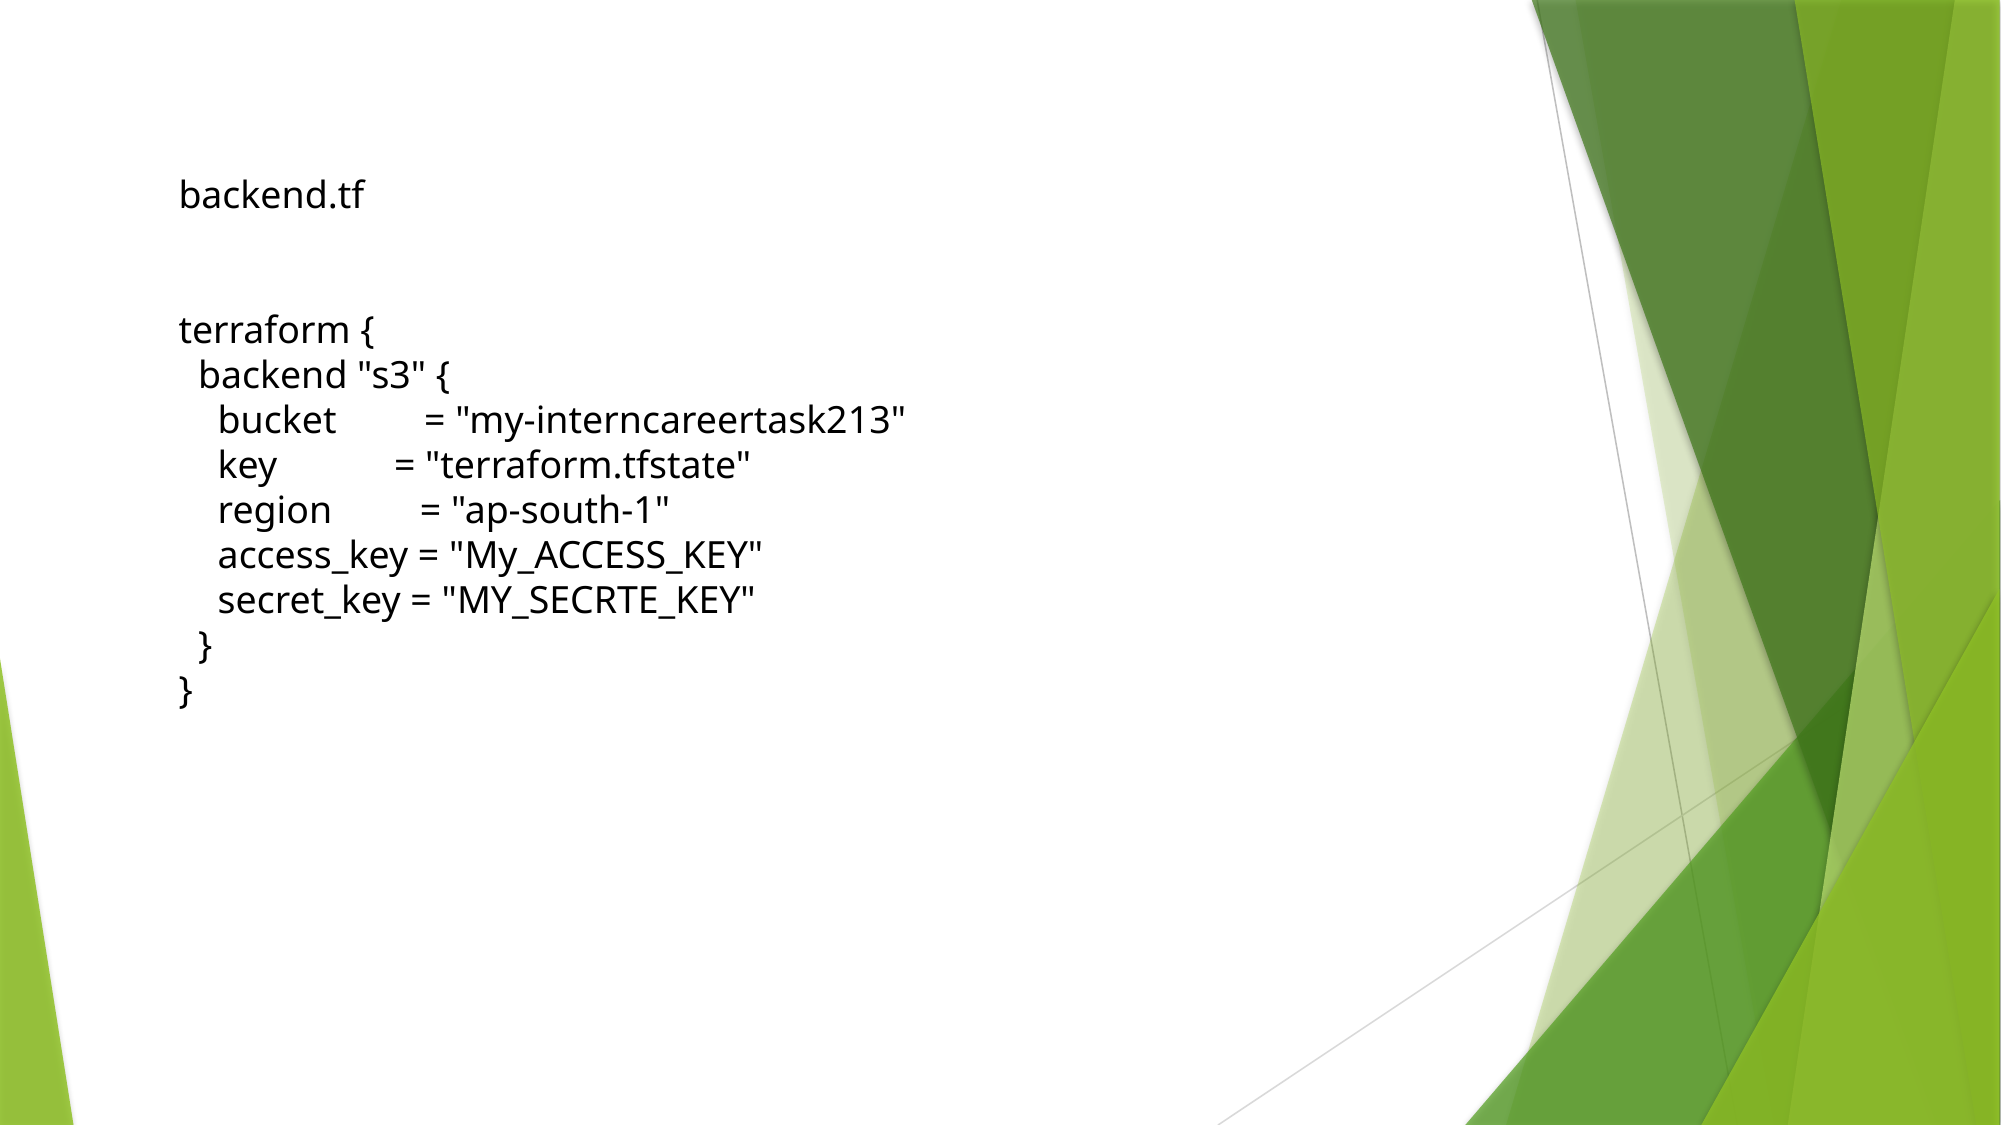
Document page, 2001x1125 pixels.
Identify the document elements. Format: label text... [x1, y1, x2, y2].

text_box backend.tf terraform { backend "s3" { bucket = "my-interncareertask213" key = "terraform.tfstate" region = "ap-south-1" access_key = "My_ACCESS_KEY" secret_key = "MY_SECRTE_KEY" } } [163, 163, 1165, 719]
